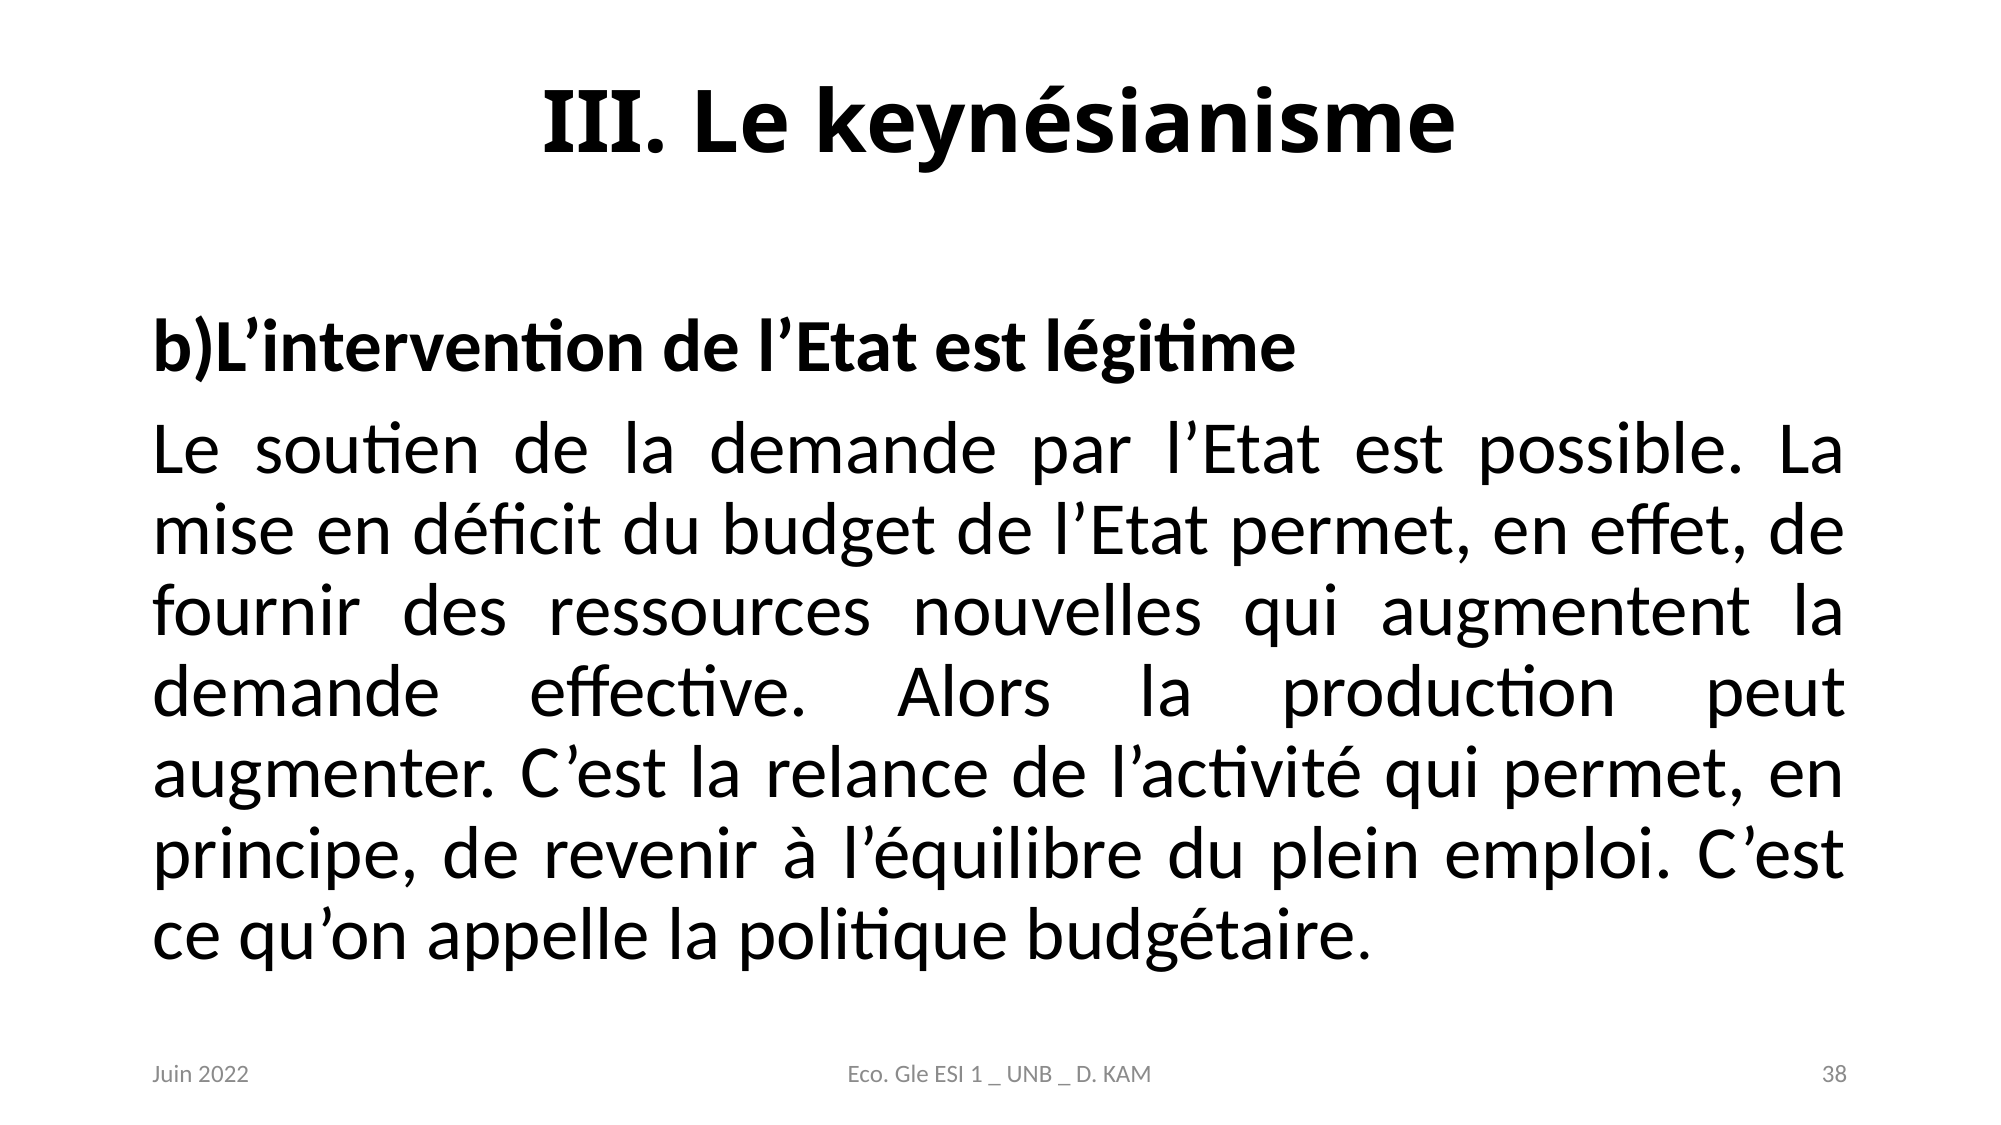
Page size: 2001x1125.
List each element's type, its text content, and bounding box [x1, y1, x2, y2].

list b)L’intervention de l’Etat est légitime Le soutien de la demande par l’Etat est possible. La mise en déficit du budget de l’Etat permet, en effet, de fournir des ressources nouvelles qui augmentent la demande effective. Alors la production peut augmenter. C’est la relance de l’activité qui permet, en principe, de revenir à l’équilibre du plein emploi. C’est ce qu’on appelle la politique budgétaire. [137, 299, 1863, 1014]
slide_number 38 [1412, 1042, 1863, 1103]
title III. Le keynésianisme [137, 59, 1863, 278]
footer Eco. Gle ESI 1 _ UNB _ D. KAM [662, 1042, 1338, 1103]
slide_number Juin 2022 [137, 1042, 588, 1103]
